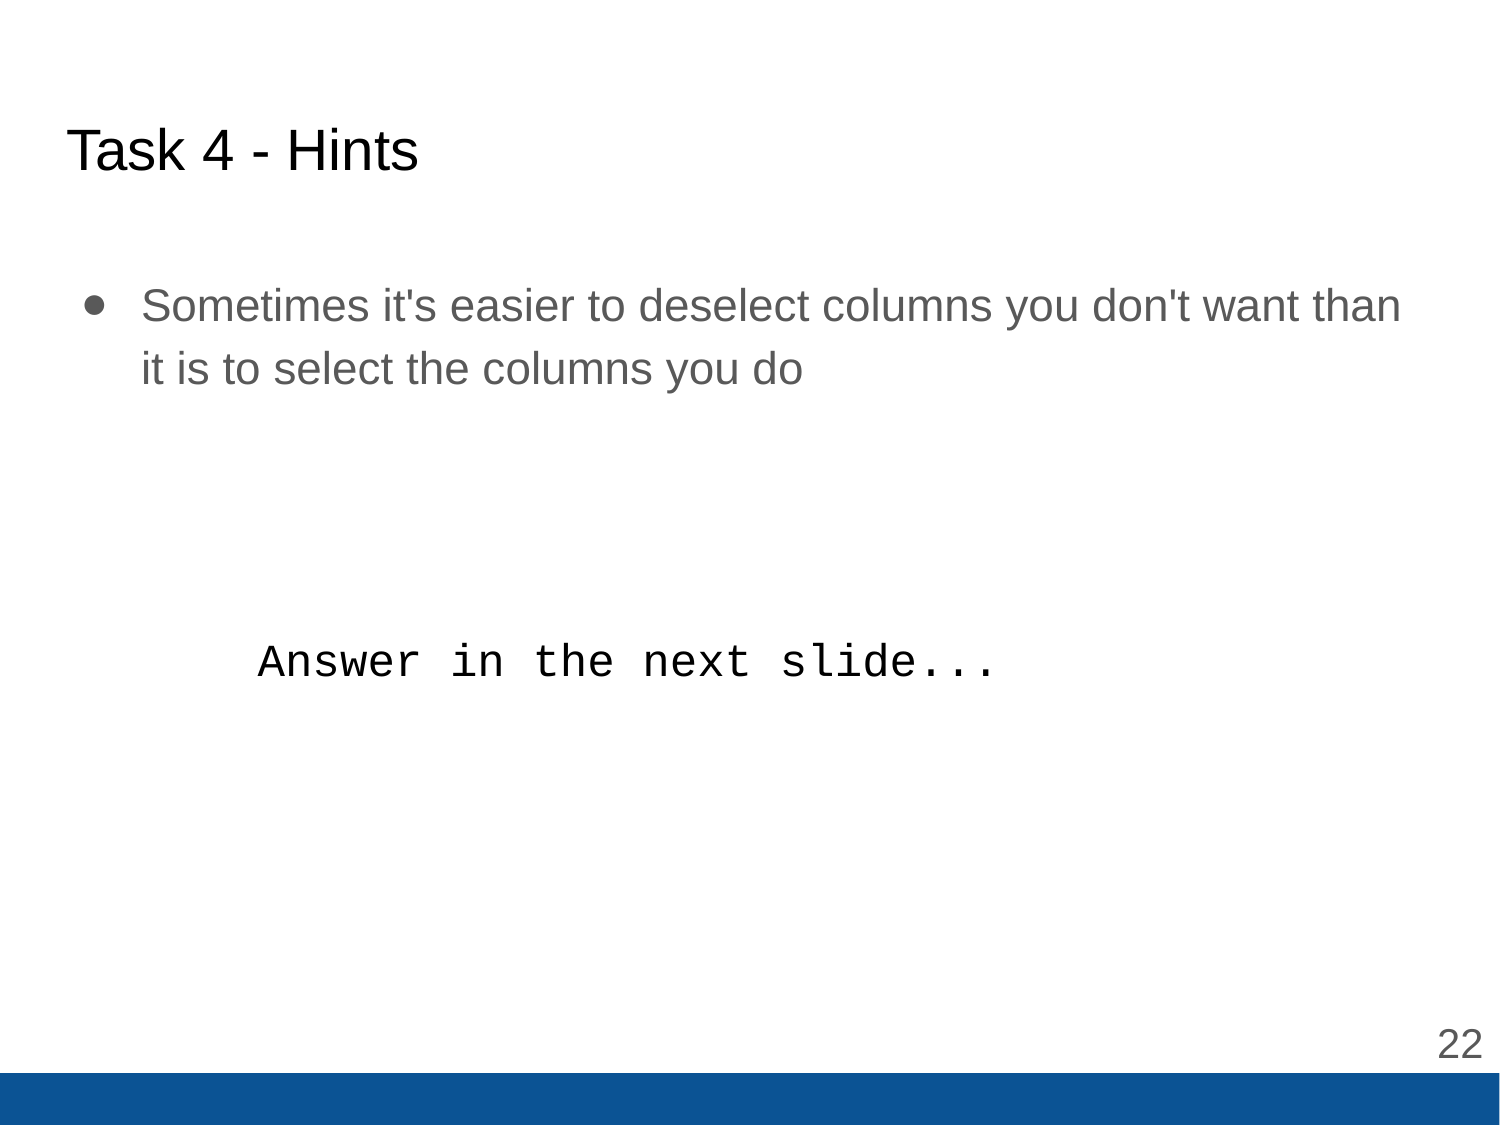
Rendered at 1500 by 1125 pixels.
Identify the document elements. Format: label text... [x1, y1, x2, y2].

text_box Answer in the next slide... [242, 615, 1148, 701]
title Task 4 - Hints [51, 97, 1449, 223]
slide_number ‹#› [1402, 999, 1499, 1086]
list Sometimes it's easier to deselect columns you don't want than it is to select the columns you do [51, 252, 1449, 1000]
